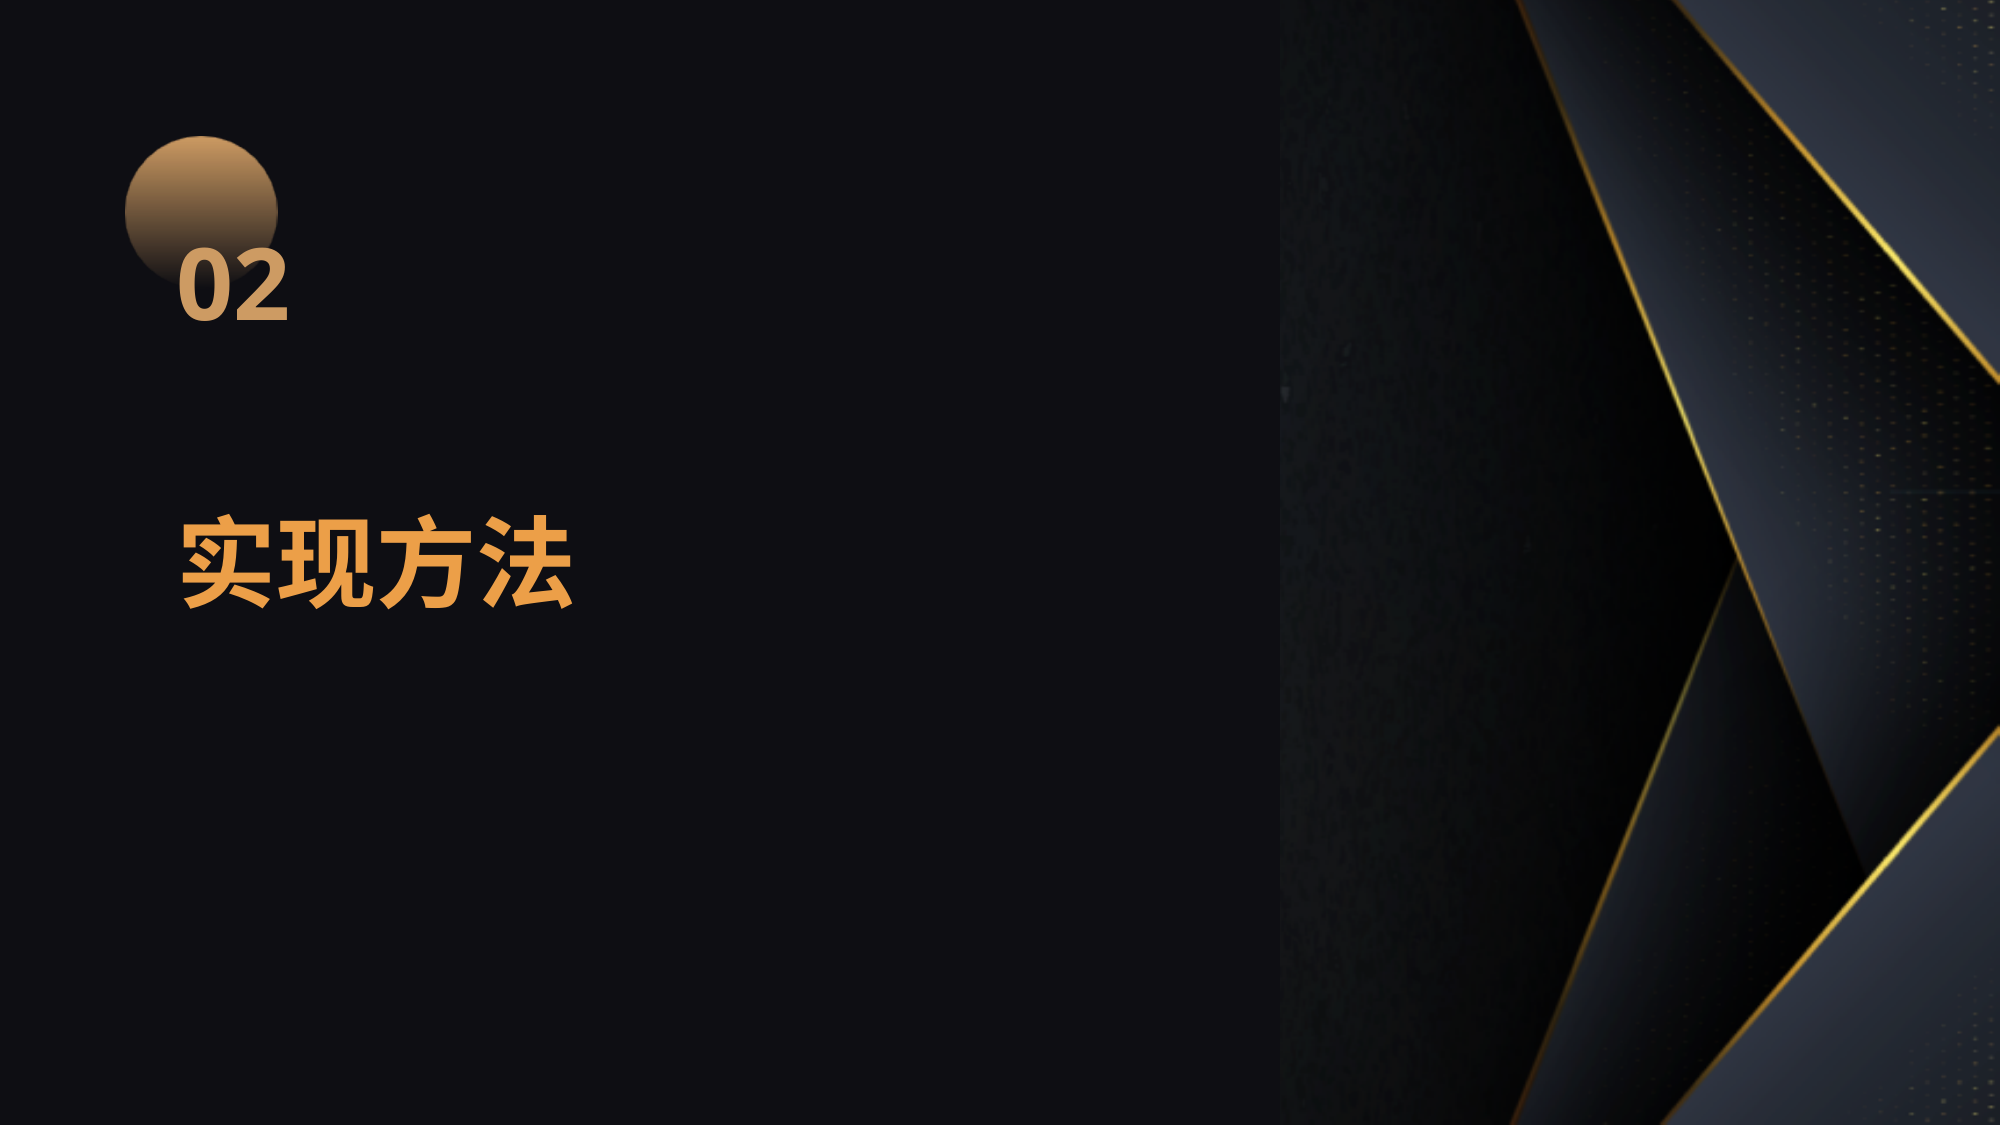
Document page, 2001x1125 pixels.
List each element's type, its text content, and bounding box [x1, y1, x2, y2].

picture [1279, 0, 2000, 1125]
text_box 02 [160, 151, 1111, 350]
picture [125, 136, 278, 289]
text_box 实现方法 [160, 431, 1111, 629]
